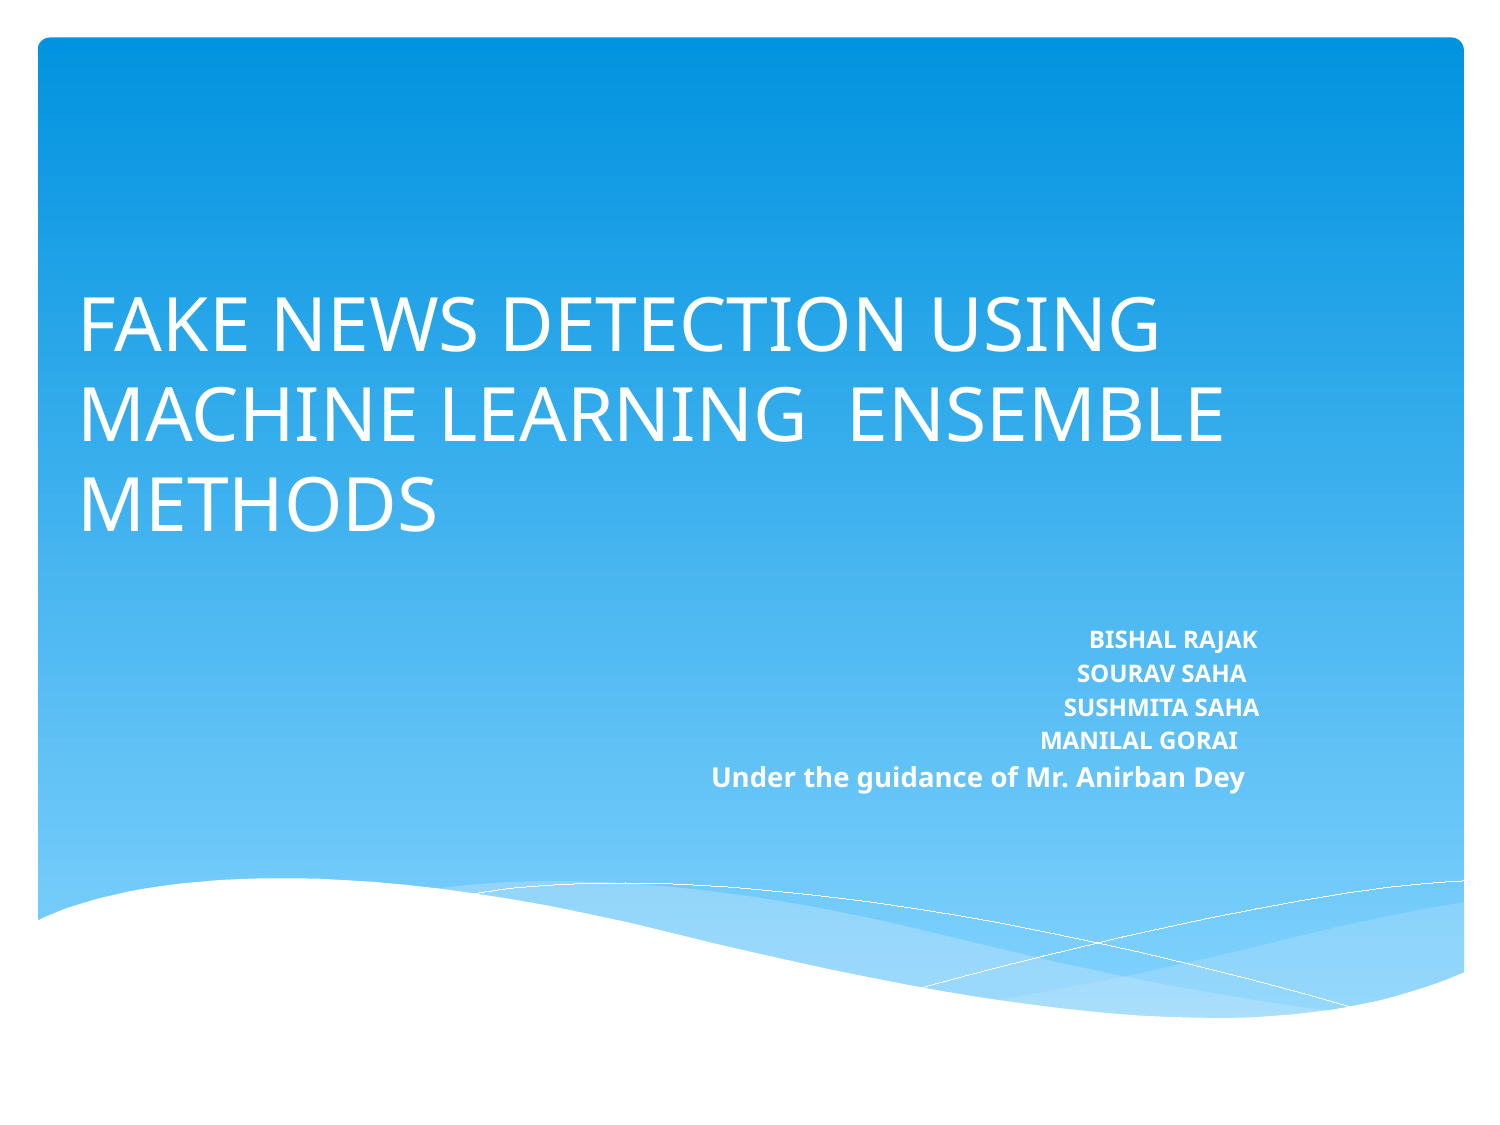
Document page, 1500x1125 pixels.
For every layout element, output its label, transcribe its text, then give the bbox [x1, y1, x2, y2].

title FAKE NEWS DETECTION USING MACHINE LEARNING ENSEMBLE METHODS [62, 262, 1413, 555]
subtitle BISHAL RAJAK SOURAV SAHA SUSHMITA SAHA MANILAL GORAI Under the guidance of Mr. Anirban Dey [225, 583, 1275, 838]
